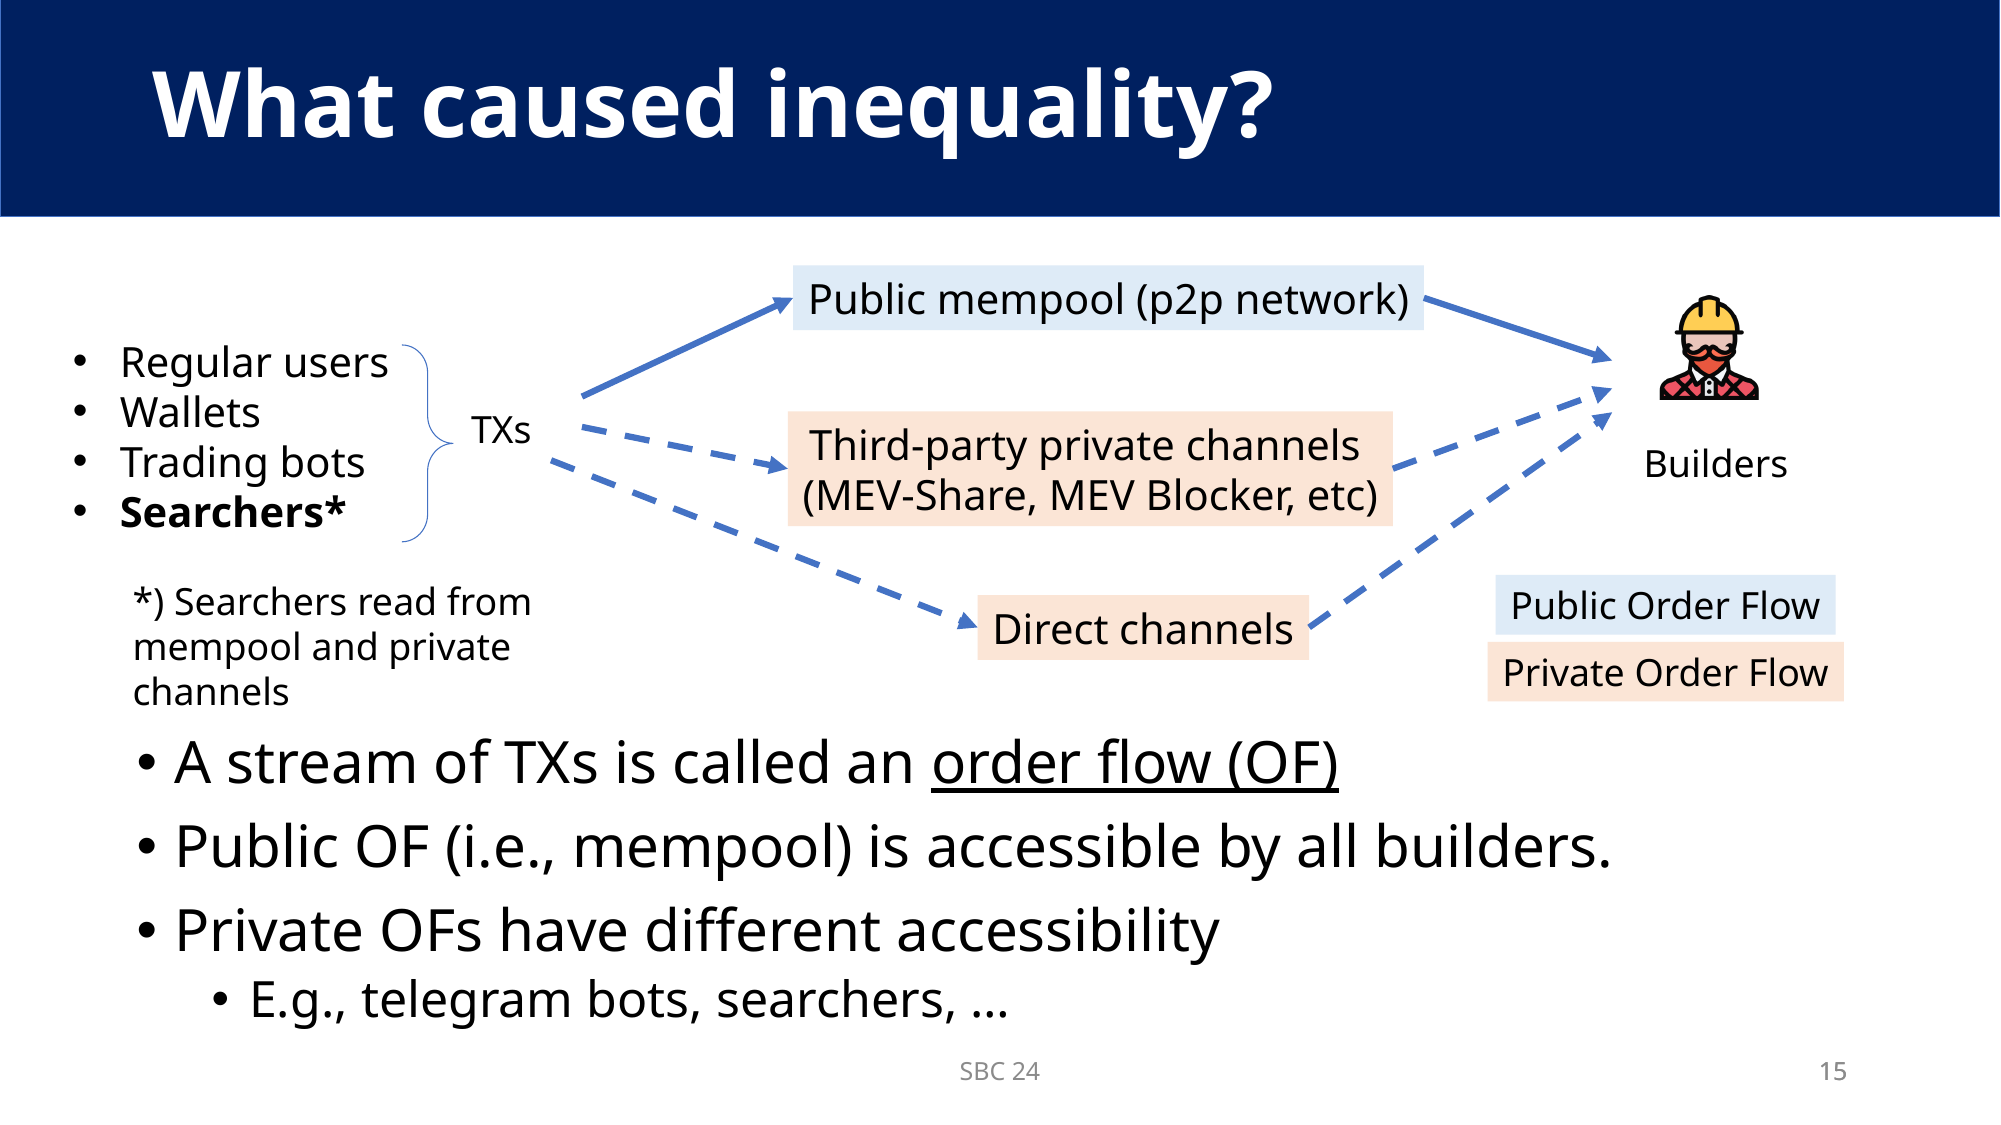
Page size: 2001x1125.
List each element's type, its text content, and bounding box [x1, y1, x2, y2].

text_box 15 [1412, 1042, 1863, 1103]
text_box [1638, 295, 1794, 493]
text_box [76, 328, 549, 546]
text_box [1291, 412, 1613, 628]
title What caused inequality? [137, 25, 1863, 191]
text_box Public Order Flow [1495, 574, 1836, 635]
list A stream of TXs is called an order flow (OF) Public OF (i.e., mempool) is accessible by all builders. Private OFs have different accessibility E.g., telegram bots, searchers, … [121, 726, 1936, 1076]
footer SBC 24 [662, 1042, 1338, 1103]
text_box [551, 460, 996, 628]
text_box Private Order Flow [1487, 641, 1844, 702]
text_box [581, 265, 1613, 388]
text_box *) Searchers read from mempool and private channels [117, 570, 631, 721]
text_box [581, 388, 1613, 528]
text_box Direct channels [977, 595, 1310, 660]
